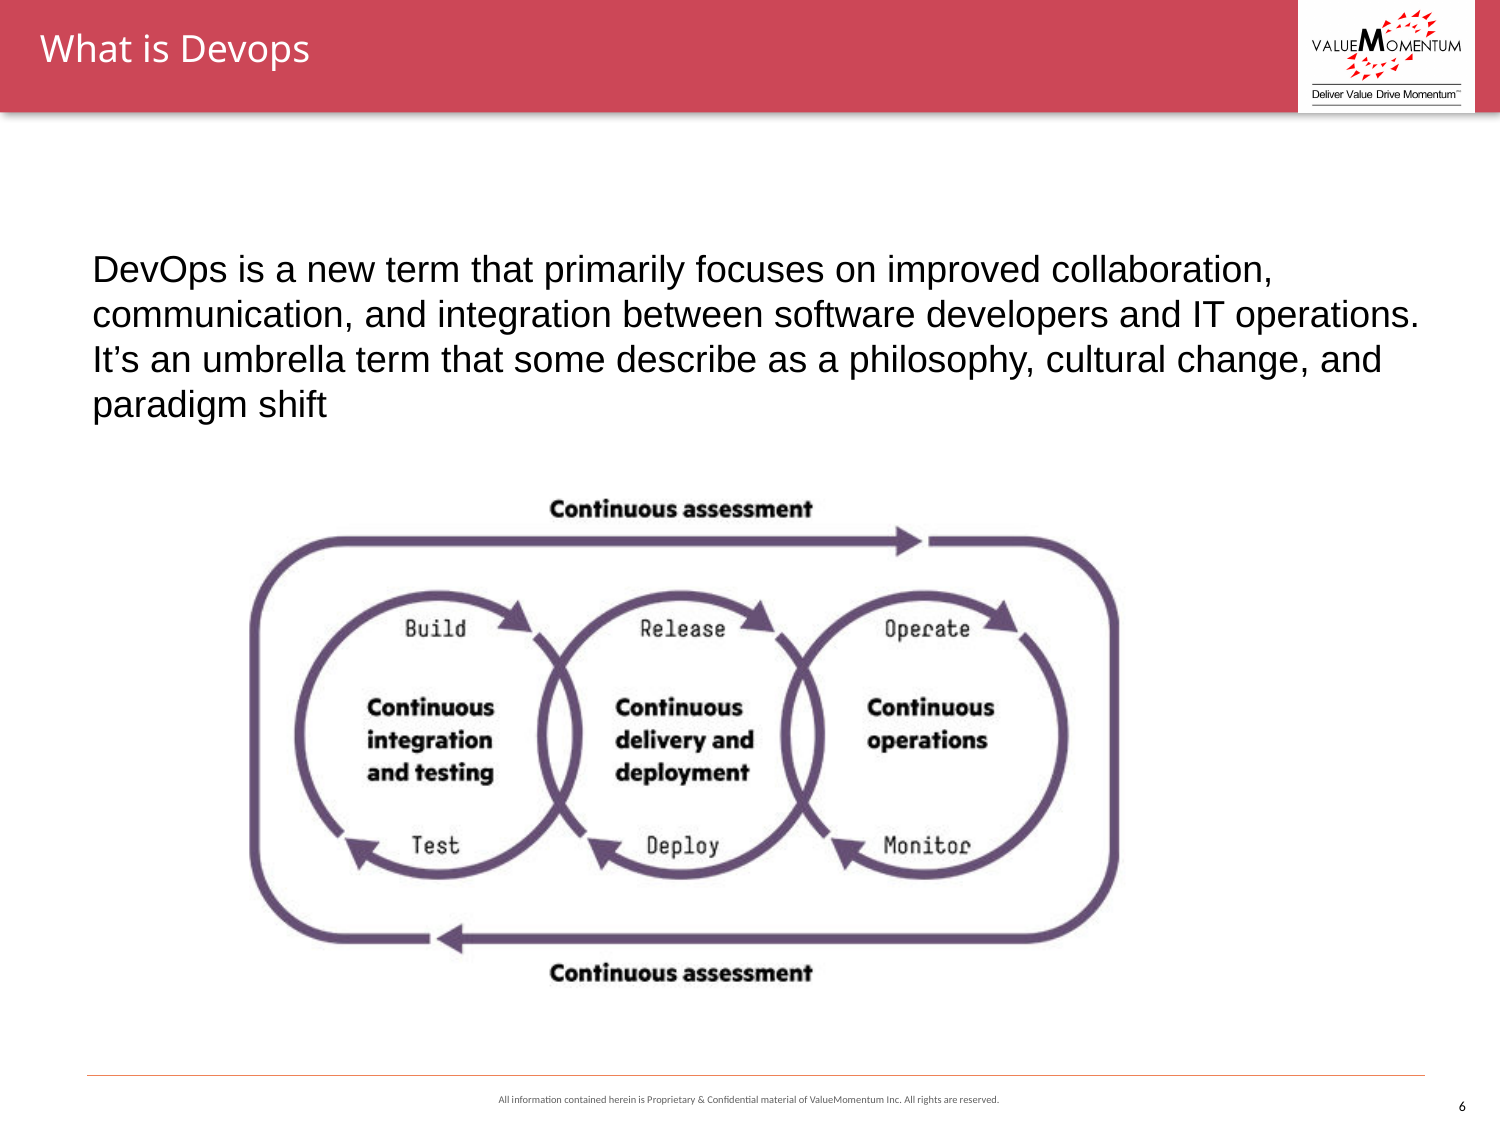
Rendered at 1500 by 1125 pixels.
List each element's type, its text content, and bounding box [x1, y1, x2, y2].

picture [1298, 0, 1475, 113]
picture [187, 474, 1182, 1007]
text_box What is Devops [24, 24, 759, 89]
text_box DevOps is a new term that primarily focuses on improved collaboration, communication, and integration between software developers and IT operations. It’s an umbrella term that some describe as a philosophy, cultural change, and paradigm shift [77, 237, 1440, 433]
